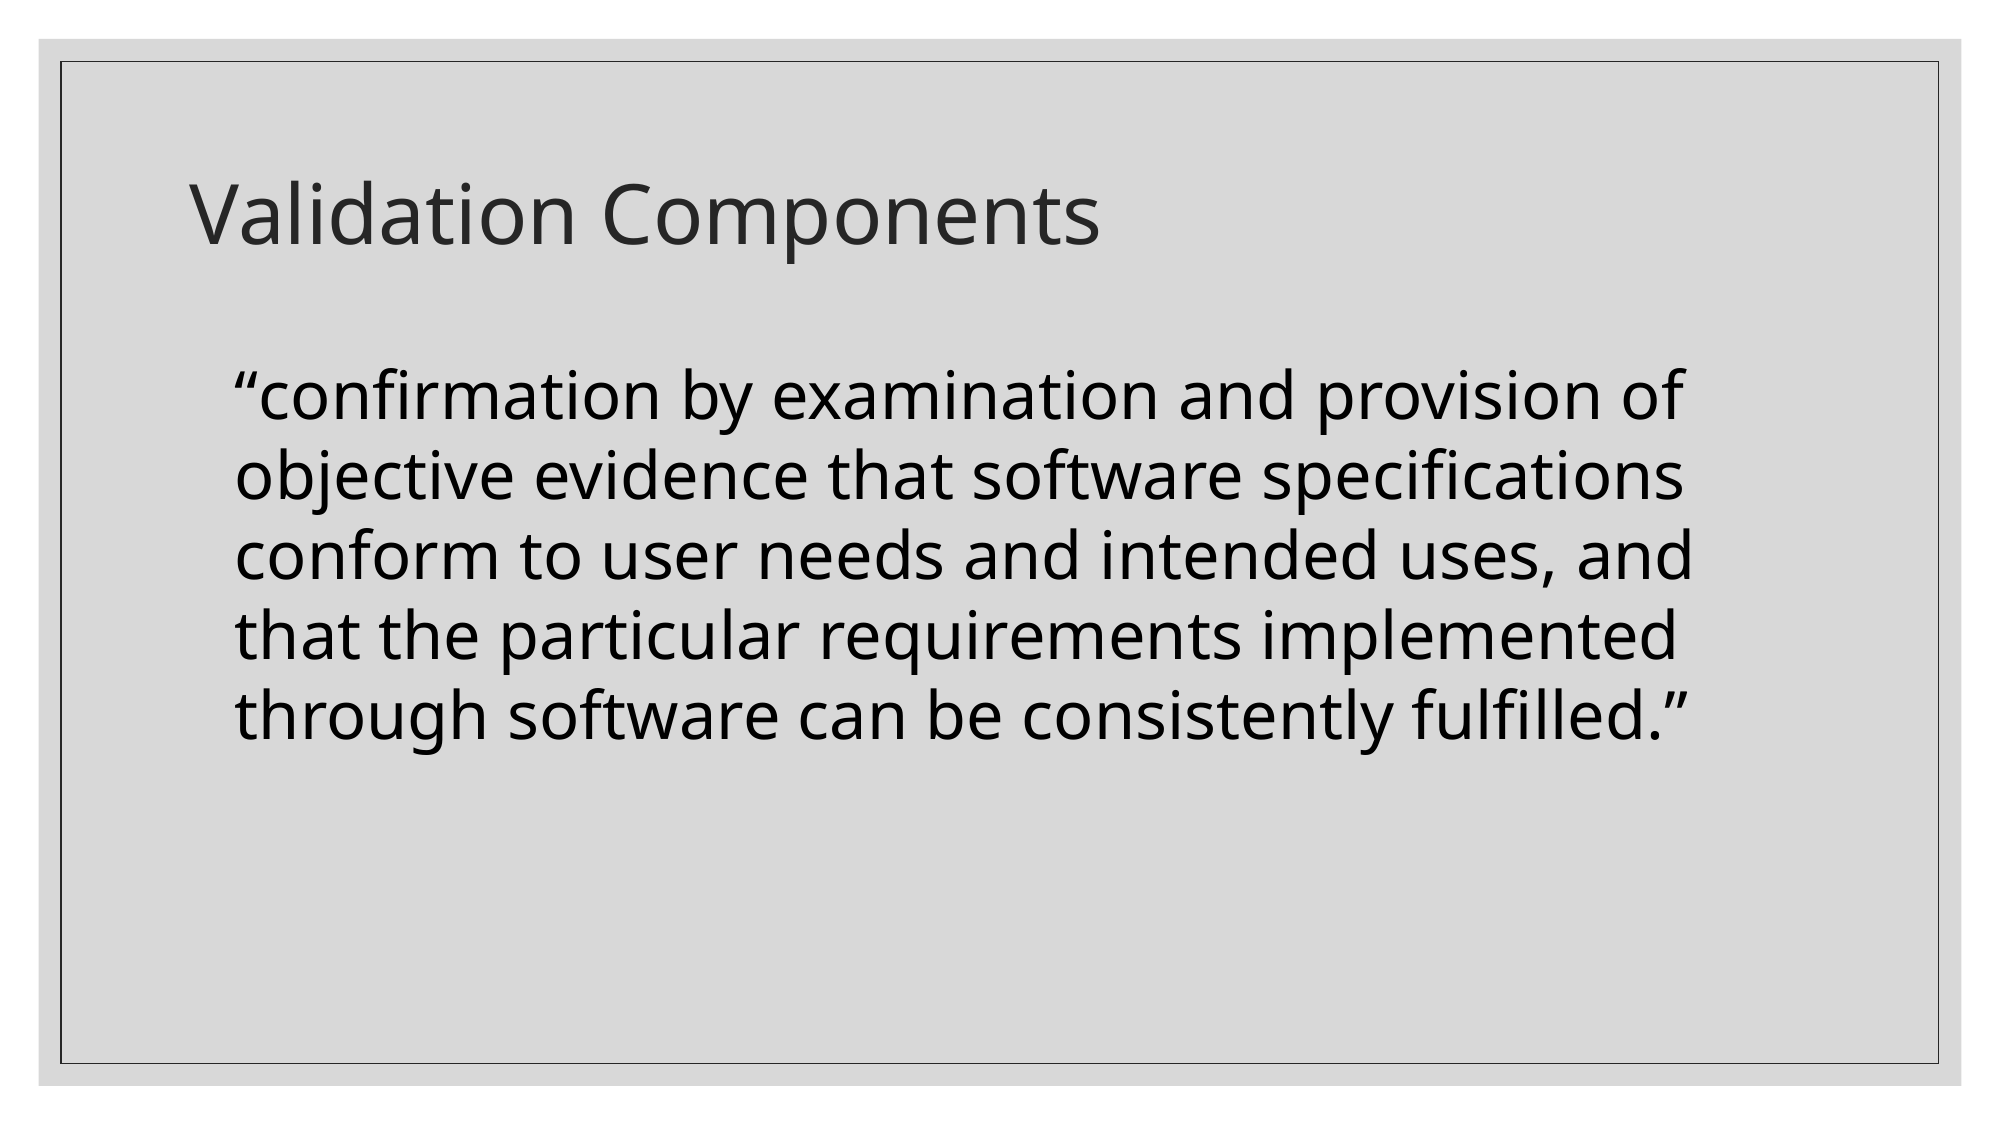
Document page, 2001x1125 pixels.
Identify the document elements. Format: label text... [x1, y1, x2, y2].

title Validation Components [174, 105, 1825, 331]
list “confirmation by examination and provision of objective evidence that software specifications conform to user needs and intended uses, and that the particular requirements implemented through software can be consistently fulfilled.” [174, 345, 1825, 977]
